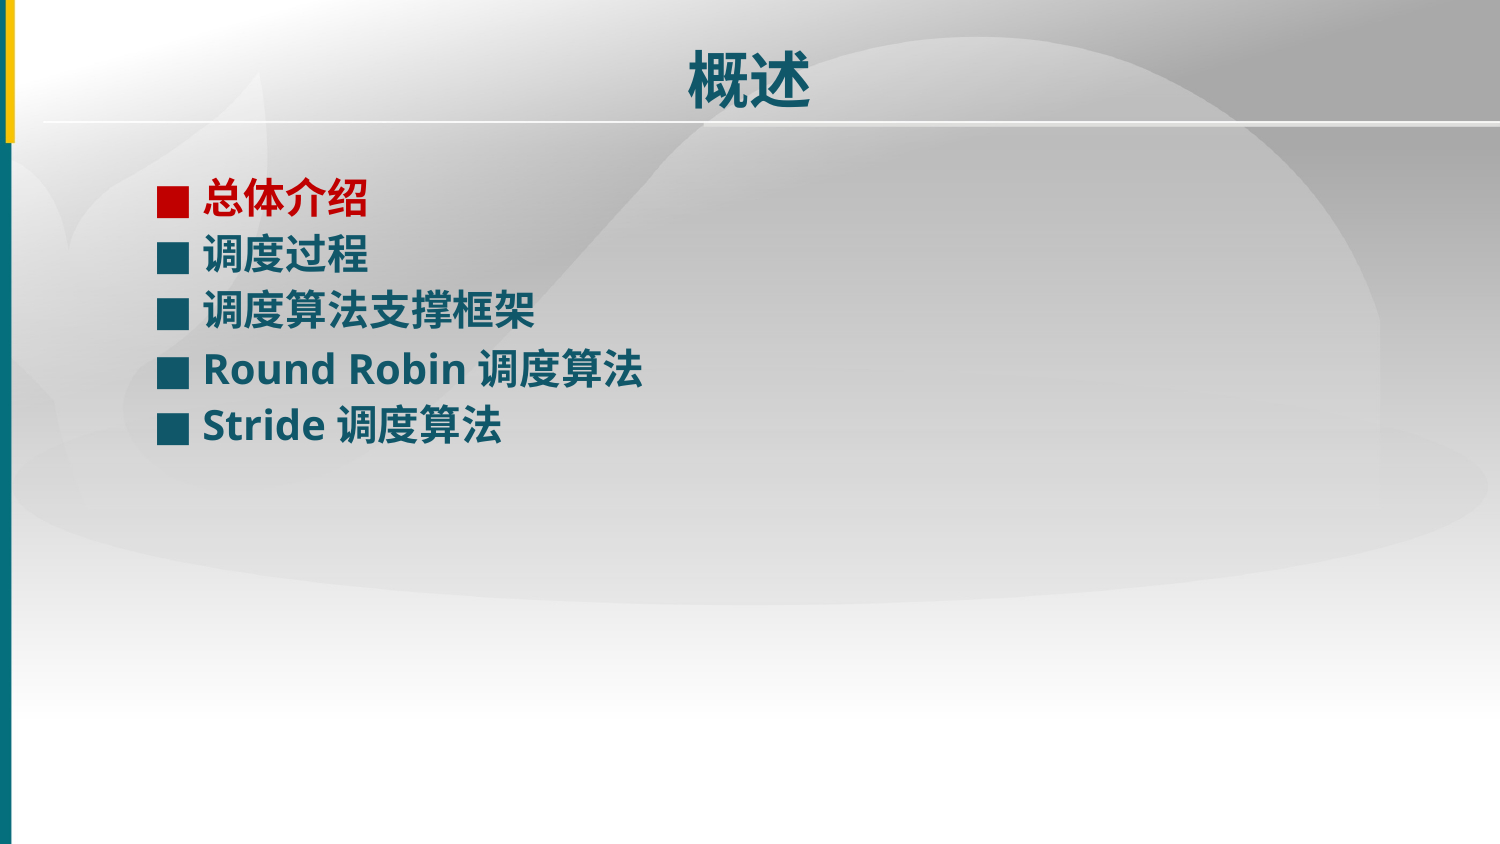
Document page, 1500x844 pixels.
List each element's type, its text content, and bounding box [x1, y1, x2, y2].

text_box Stride调度算法 [187, 391, 528, 462]
text_box ■ [138, 276, 210, 335]
text_box 调度过程 [210, 220, 434, 276]
text_box Round Robin调度算法 [210, 335, 668, 406]
text_box 总体介绍 [210, 164, 446, 235]
text_box ■ [138, 335, 210, 391]
text_box 概述 [74, 33, 1425, 118]
text_box ■ [138, 391, 210, 457]
picture [0, 0, 1500, 844]
text_box ■ [138, 164, 210, 220]
text_box ■ [138, 220, 210, 276]
text_box 调度算法支撑框架 [210, 276, 598, 335]
